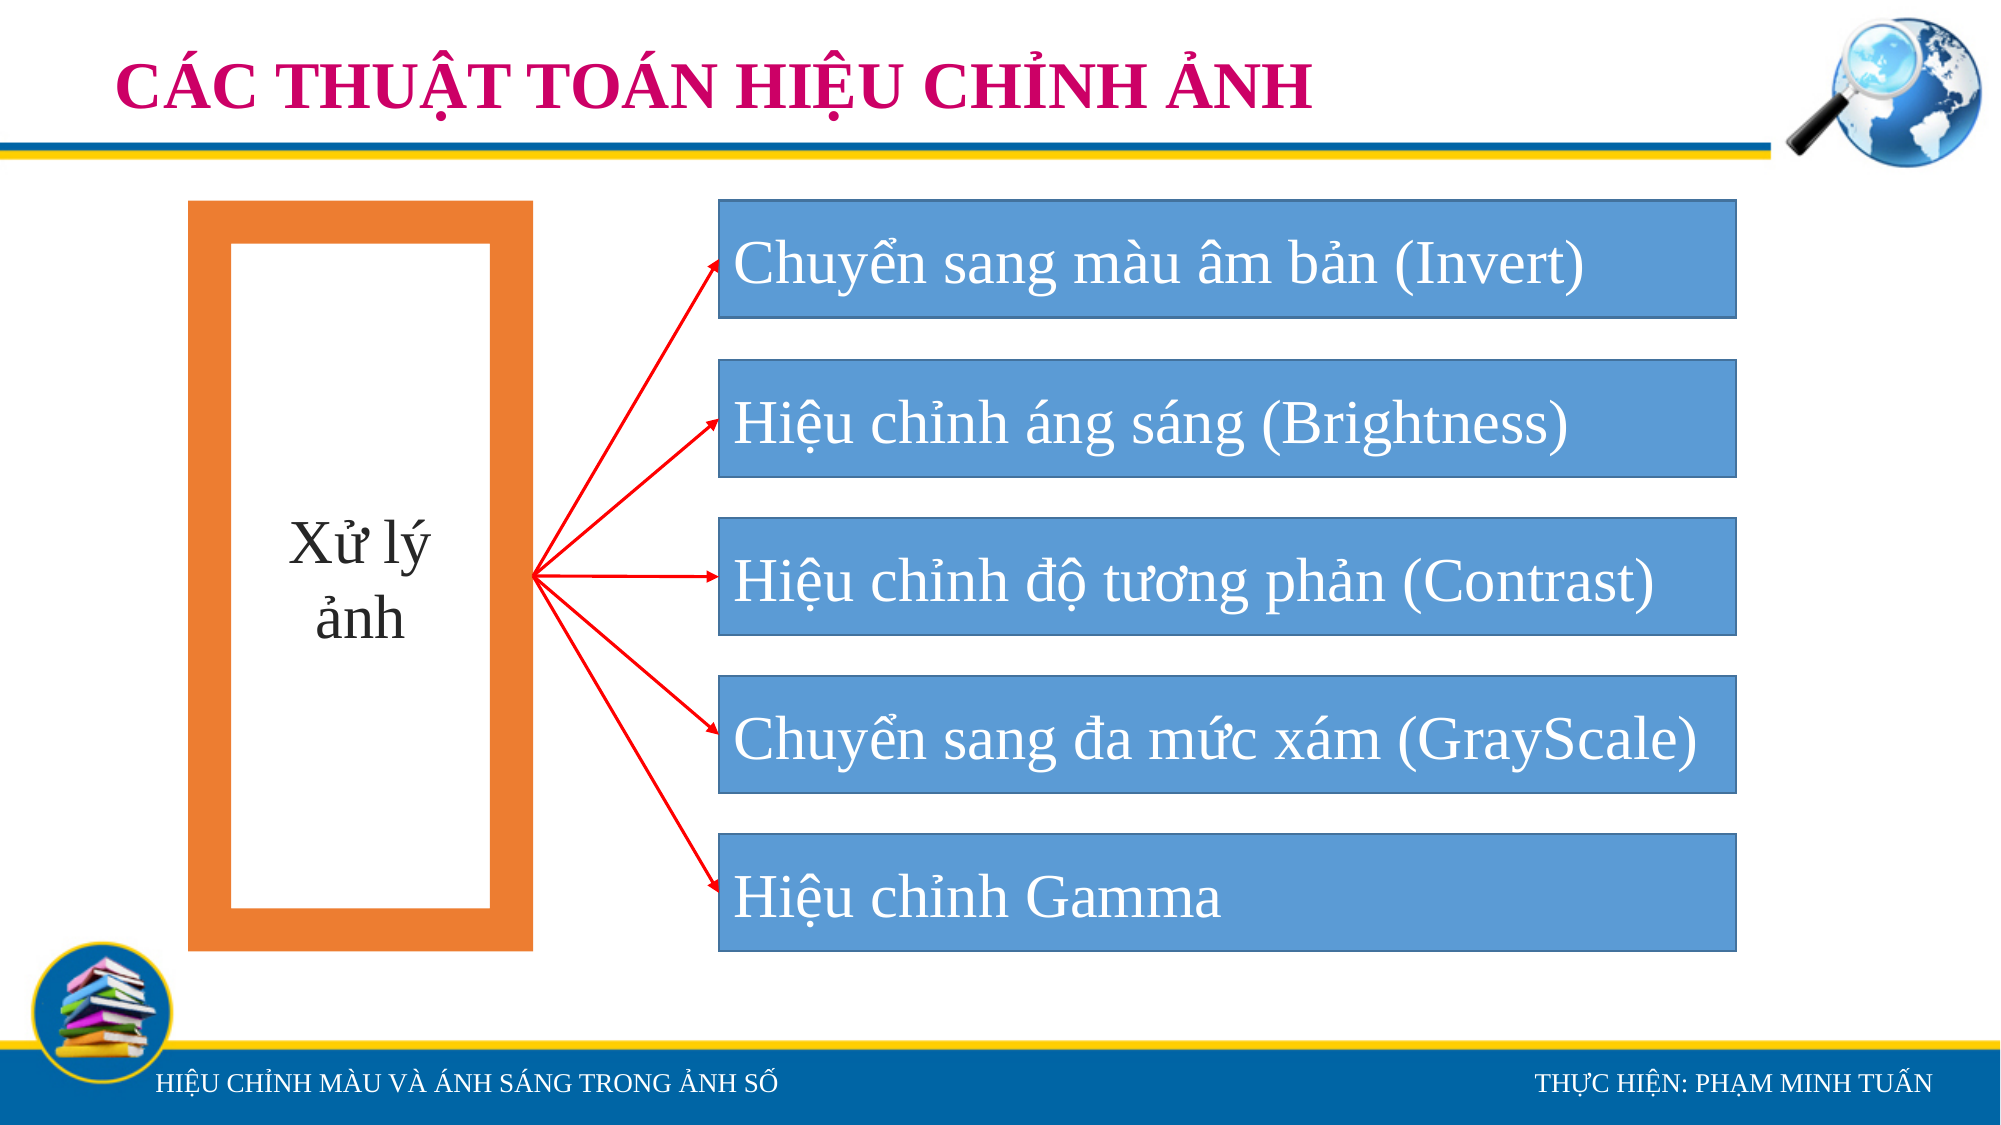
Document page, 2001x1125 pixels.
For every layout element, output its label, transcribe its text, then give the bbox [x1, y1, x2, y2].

text_box Chuyển sang màu âm bản (Invert) [718, 199, 1737, 319]
title CÁC THUẬT TOÁN HIỆU CHỈNH ẢNH [99, 32, 1768, 141]
text_box Xử lý ảnh [188, 200, 534, 952]
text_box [533, 575, 719, 893]
text_box Hiệu chỉnh Gamma [718, 833, 1737, 952]
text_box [533, 258, 719, 418]
text_box Hiệu chỉnh áng sáng (Brightness) [719, 359, 1737, 478]
picture [0, 0, 2001, 1125]
text_box Chuyển sang đa mức xám (GrayScale) [719, 675, 1737, 794]
text_box Hiệu chỉnh độ tương phản (Contrast) [719, 517, 1737, 636]
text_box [533, 418, 719, 575]
